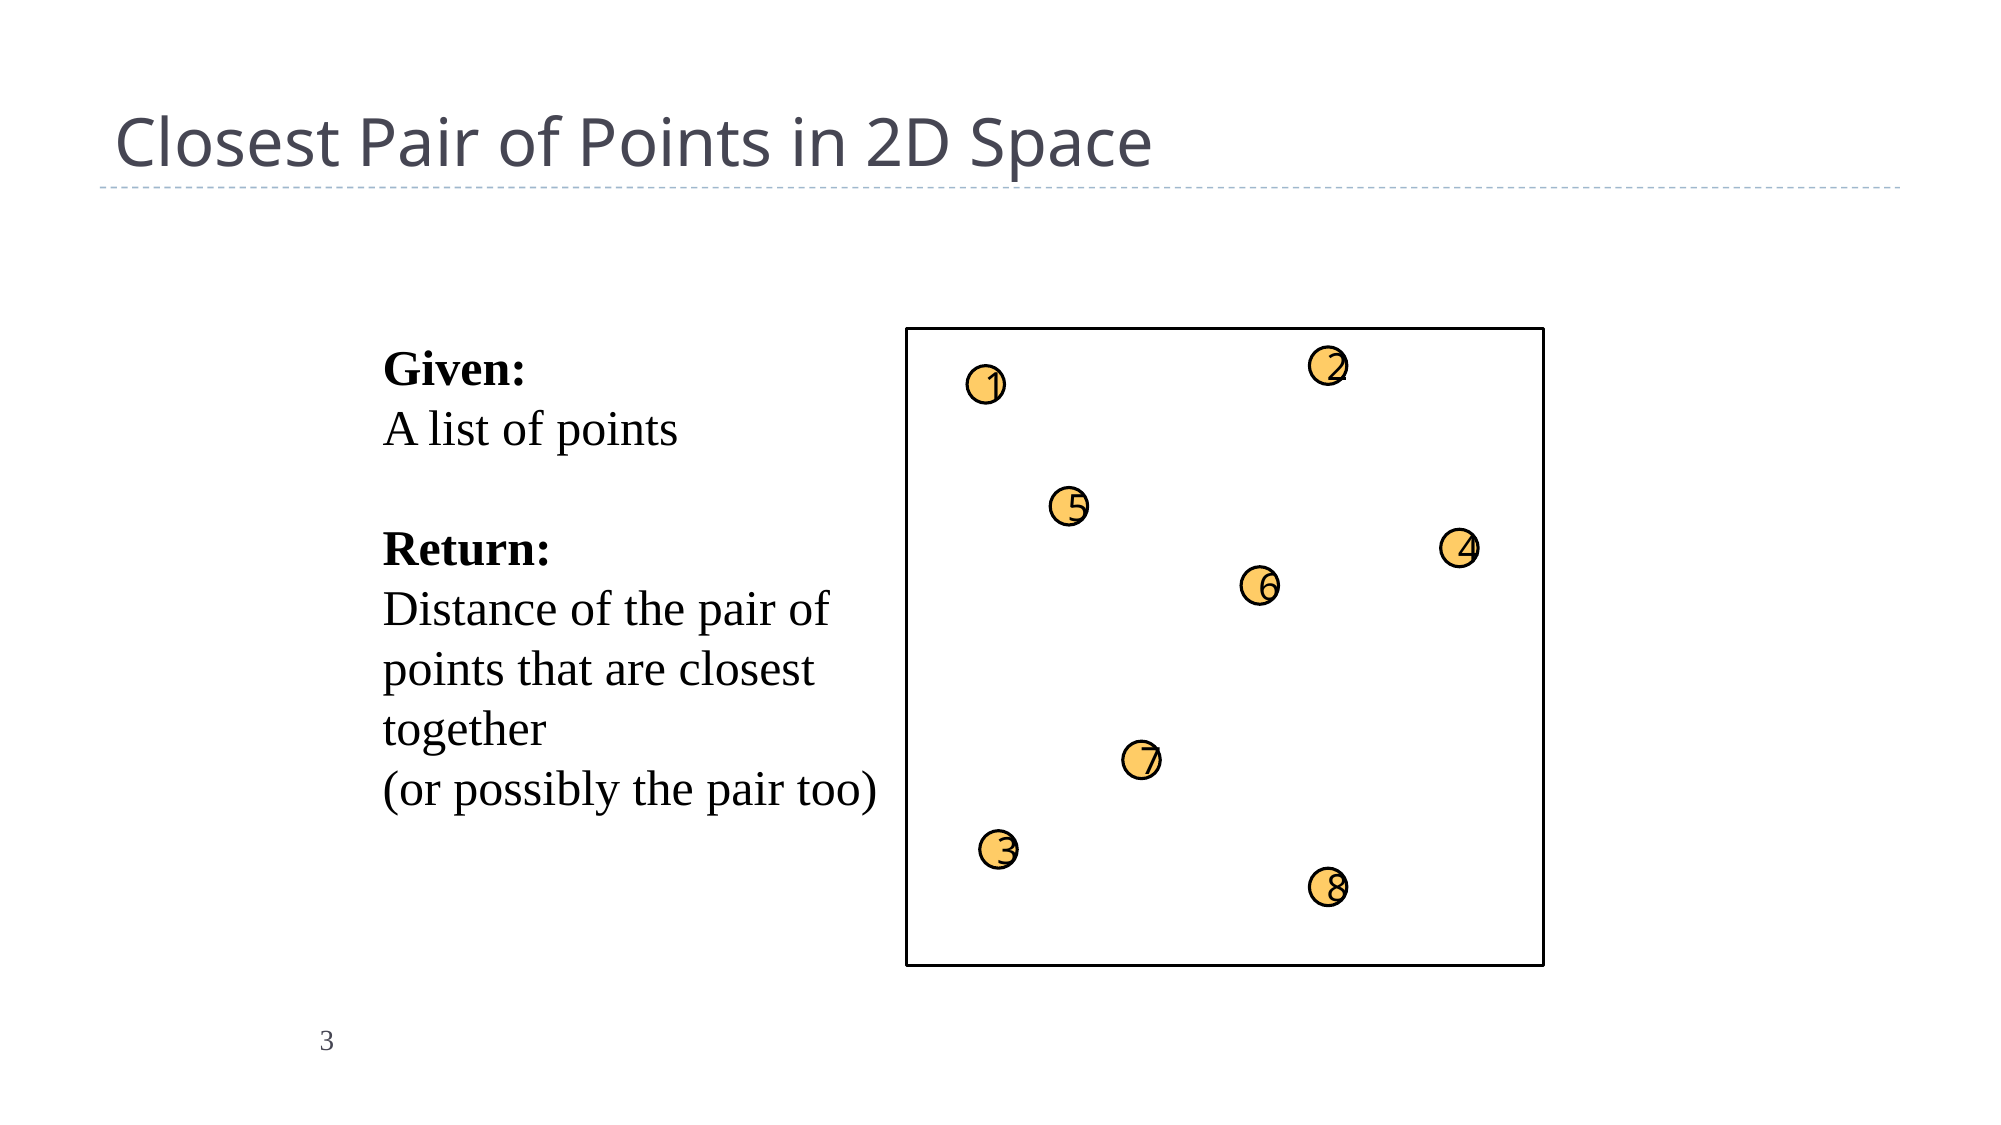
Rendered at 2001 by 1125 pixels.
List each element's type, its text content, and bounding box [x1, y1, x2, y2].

text_box 6 [1239, 565, 1281, 606]
text_box 5 [1048, 485, 1090, 527]
text_box 7 [1121, 739, 1162, 781]
text_box 2 [1307, 345, 1349, 386]
text_box 8 [1307, 866, 1349, 908]
text_box Given: A list of points Return: Distance of the pair of points that are closest together (or possibly the pair too) [367, 328, 907, 823]
text_box 4 [1439, 527, 1480, 569]
slide_number 3 [304, 1013, 568, 1059]
text_box 3 [978, 829, 1019, 870]
text_box [905, 327, 1545, 967]
text_box 1 [965, 364, 1007, 405]
title Closest Pair of Points in 2D Space [99, 24, 1900, 188]
